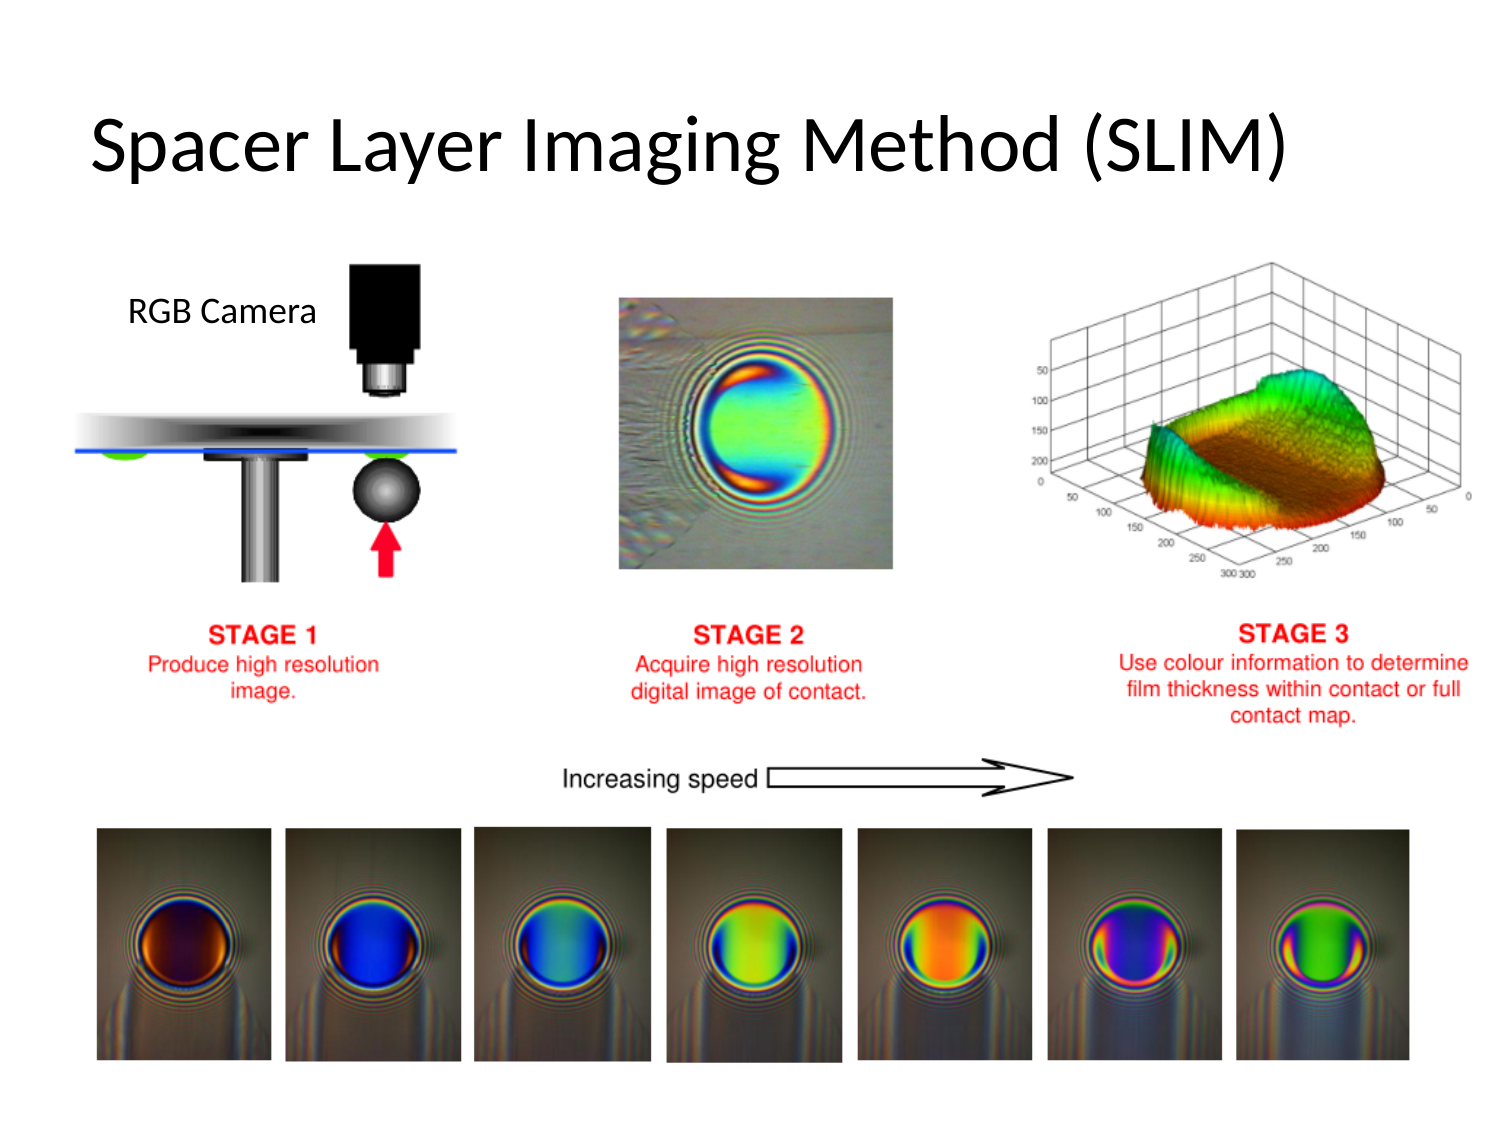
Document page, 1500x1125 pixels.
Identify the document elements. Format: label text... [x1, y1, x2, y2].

picture [7, 219, 1483, 1072]
title Spacer Layer Imaging Method (SLIM) [75, 45, 1425, 218]
